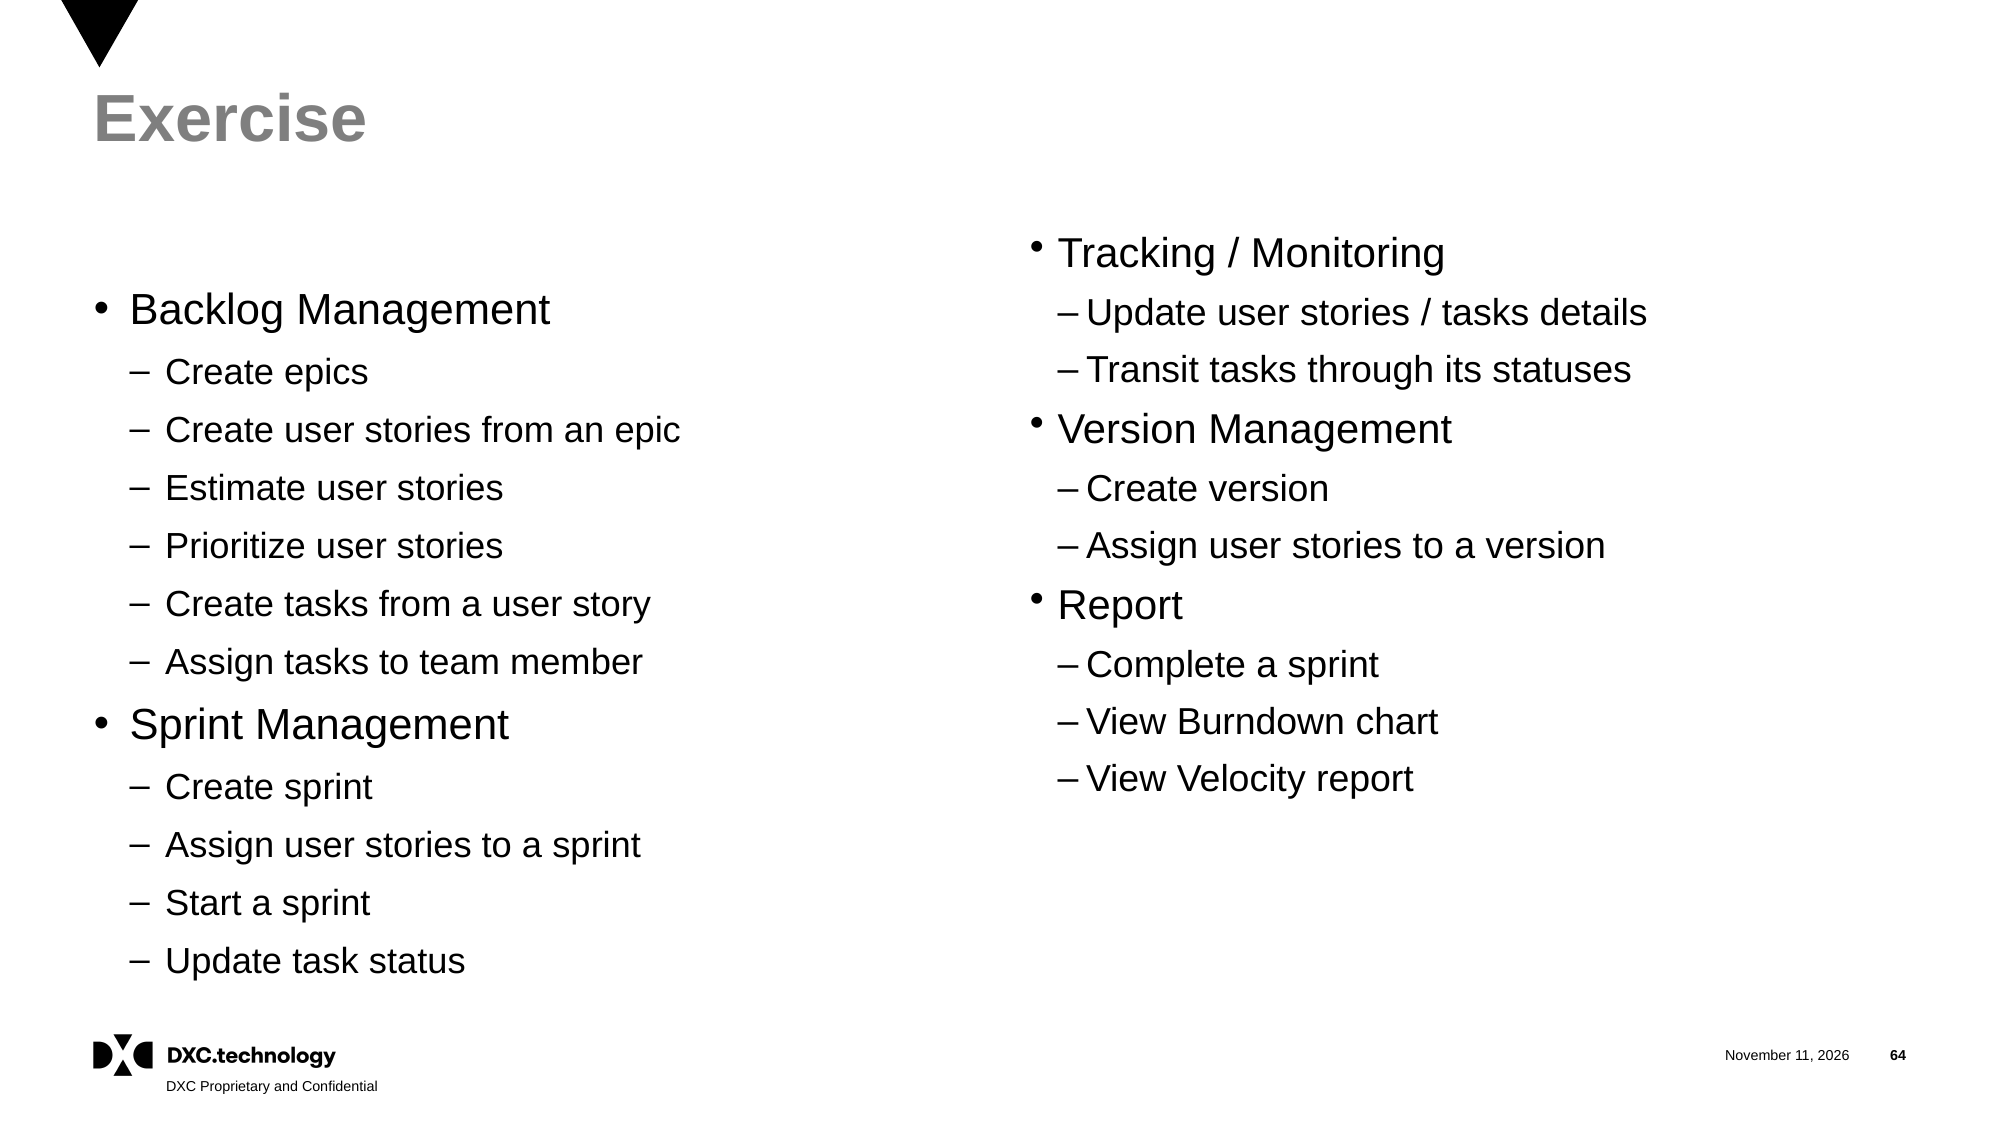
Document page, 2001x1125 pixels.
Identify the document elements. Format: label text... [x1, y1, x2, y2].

title Exercise [93, 87, 1907, 282]
list Backlog Management Create epics Create user stories from an epic Estimate user stories Prioritize user stories Create tasks from a user story Assign tasks to team member Sprint Management Create sprint Assign user stories to a sprint Start a sprint Update task status [93, 281, 1625, 982]
text_box Tracking / Monitoring Update user stories / tasks details Transit tasks through its statuses Version Management Create version Assign user stories to a version Report Complete a sprint View Burndown chart View Velocity report [1030, 231, 1679, 800]
